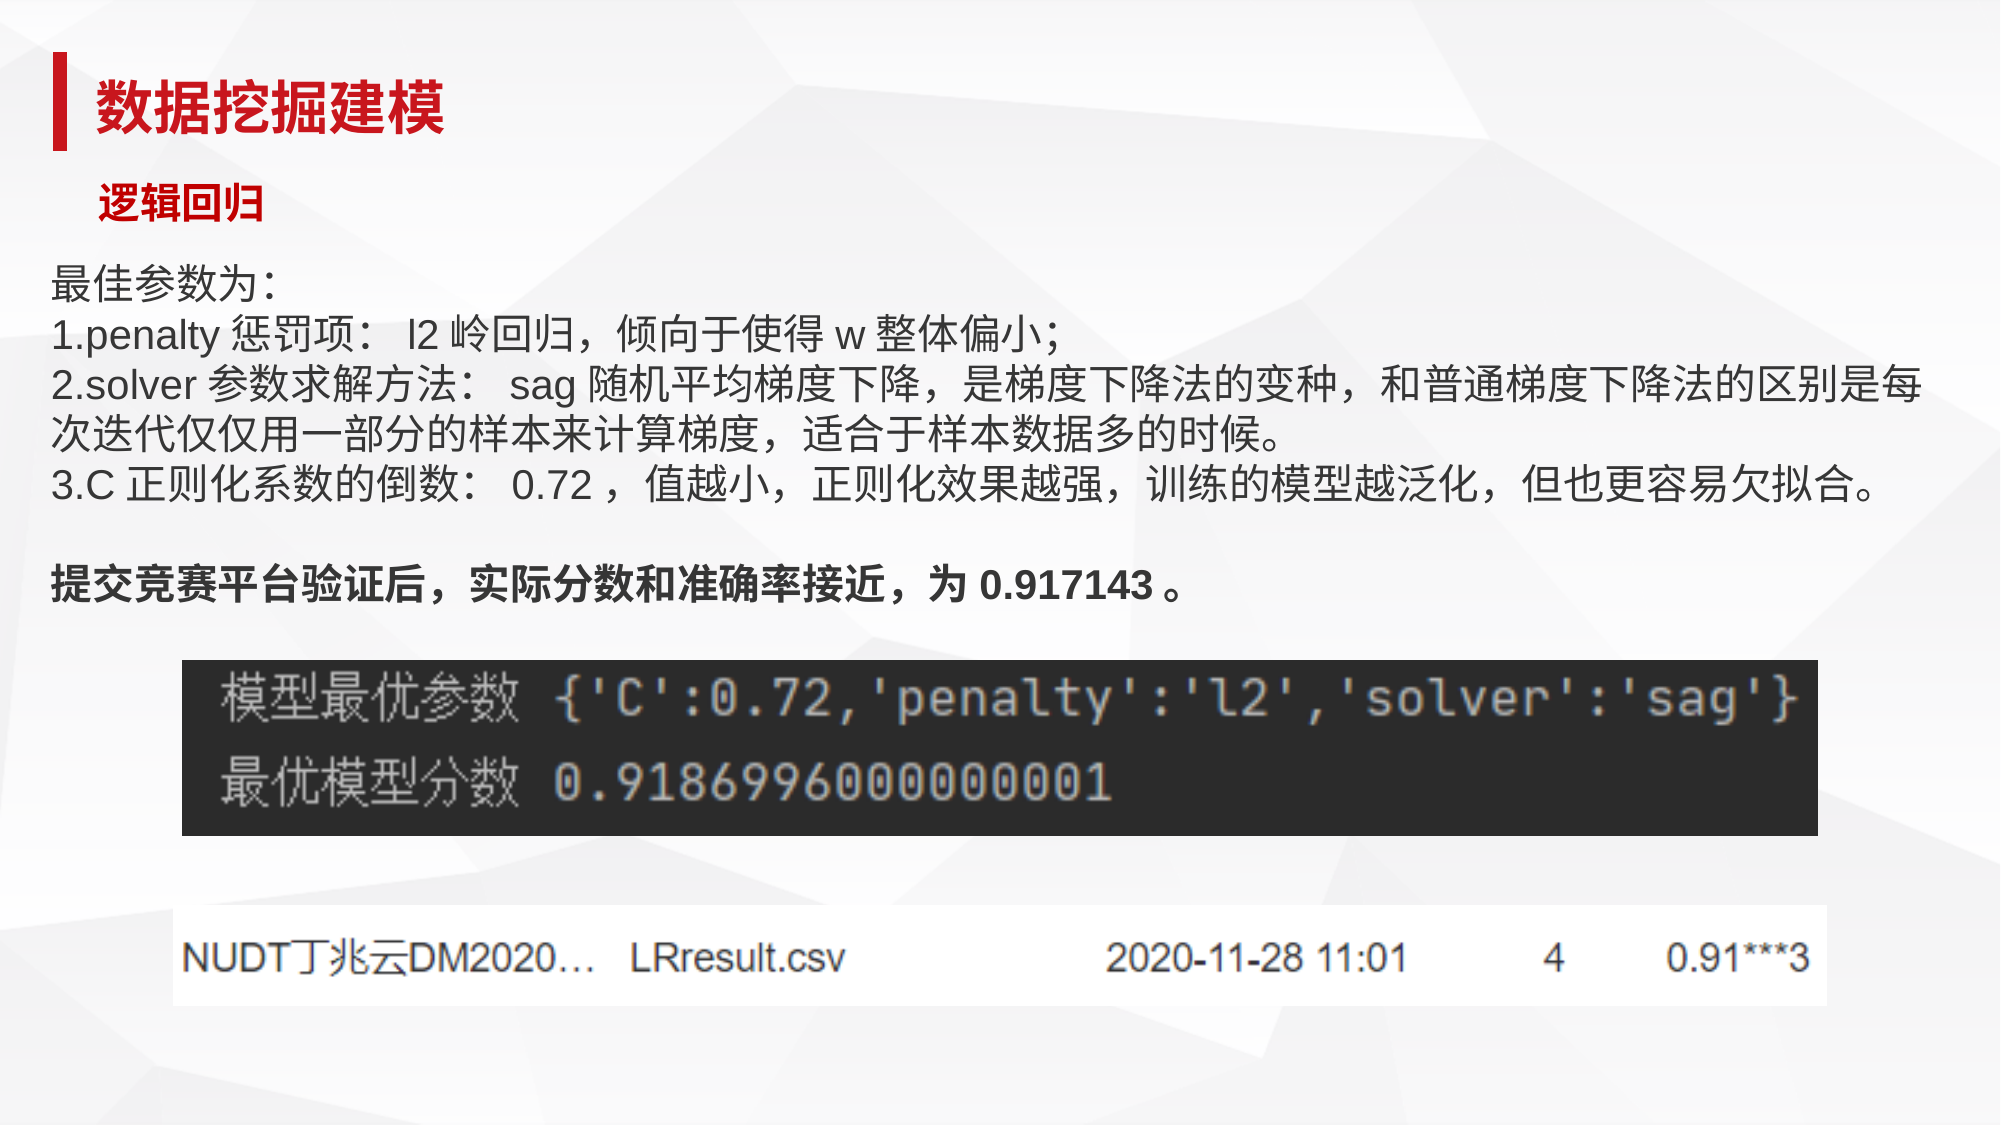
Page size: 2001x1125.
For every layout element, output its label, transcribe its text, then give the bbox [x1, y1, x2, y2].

text_box 数据挖掘建模 [81, 63, 516, 149]
text_box 逻辑回归 [83, 169, 516, 235]
text_box [53, 52, 67, 151]
text_box 最佳参数为： 1.penalty惩罚项：l2岭回归，倾向于使得w整体偏小； 2.solver参数求解方法：sag随机平均梯度下降，是梯度下降法的变种，和普通梯度下降法的区别是每次迭代仅仅用一部分的样本来计算梯度，适合于样本数据多的时候。 3.C正则化系数的倒数：0.72，值越小，正则化效果越强，训练的模型越泛化，但也更容易欠拟合。 提交竞赛平台验证后，实际分数和准确率接近，为0.917143。 [36, 250, 1964, 666]
picture [0, 0, 2001, 1125]
